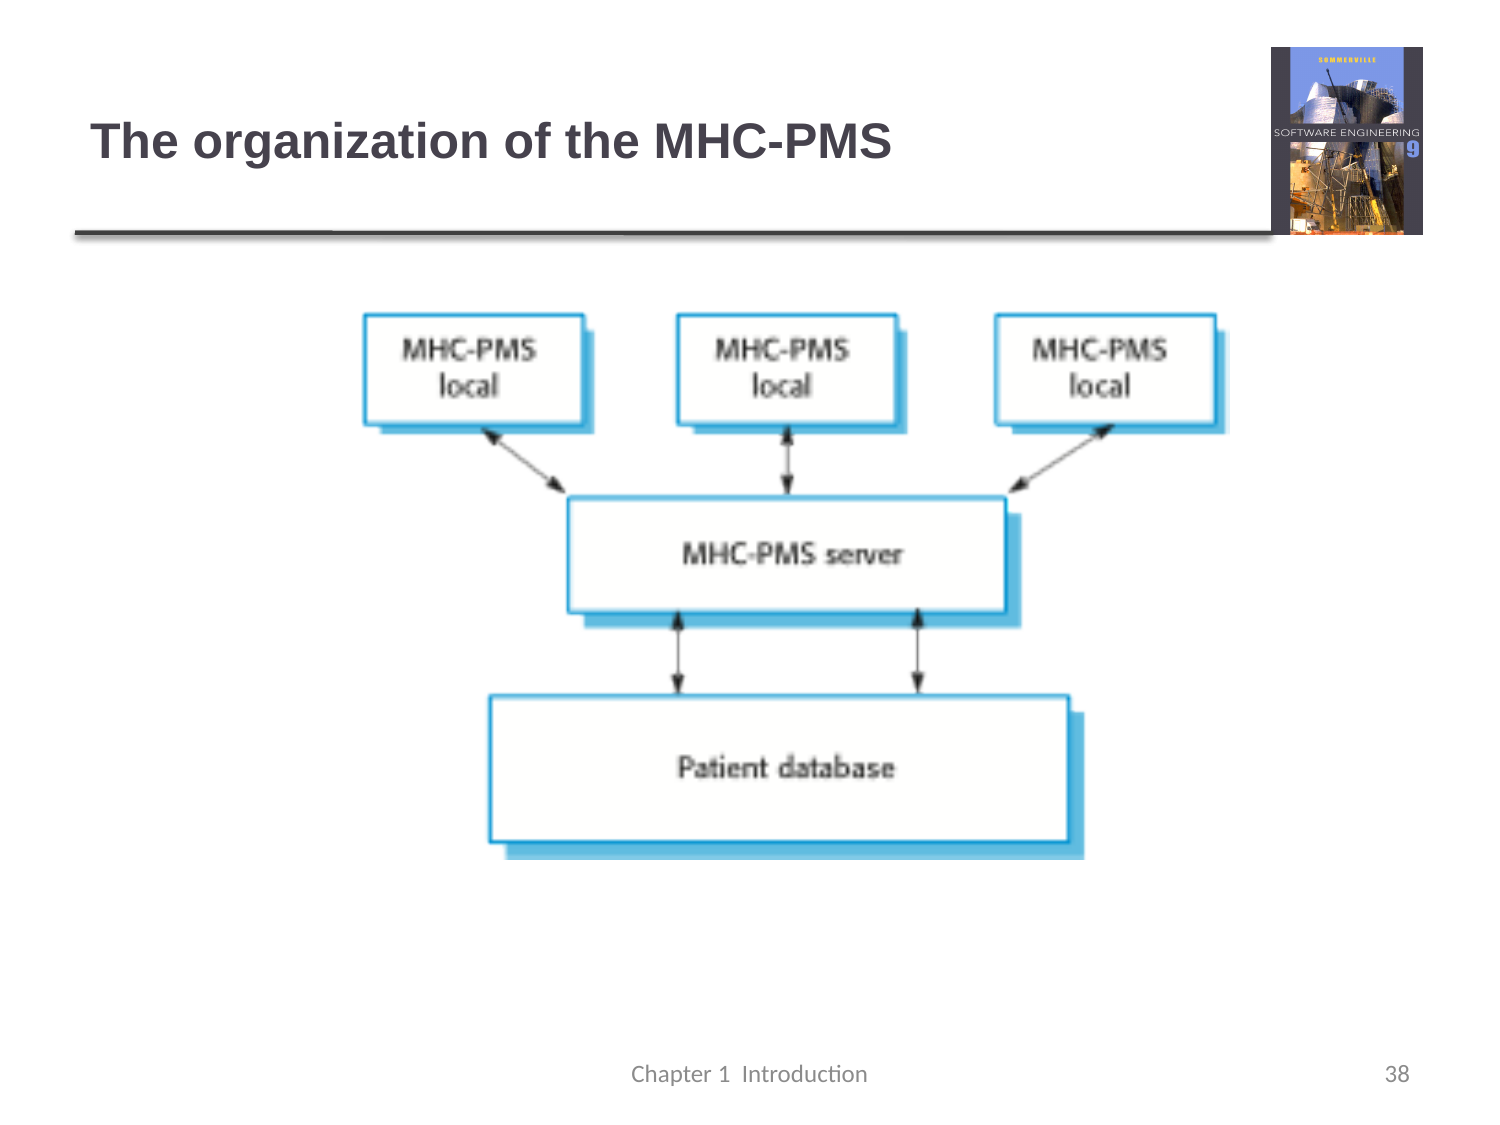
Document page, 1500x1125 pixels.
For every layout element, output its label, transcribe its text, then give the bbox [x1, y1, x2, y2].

footer Chapter 1 Introduction [512, 1042, 988, 1103]
slide_number 38 [1074, 1042, 1425, 1103]
picture [1272, 47, 1423, 235]
title The organization of the MHC-PMS [74, 44, 1272, 233]
picture [361, 311, 1230, 860]
